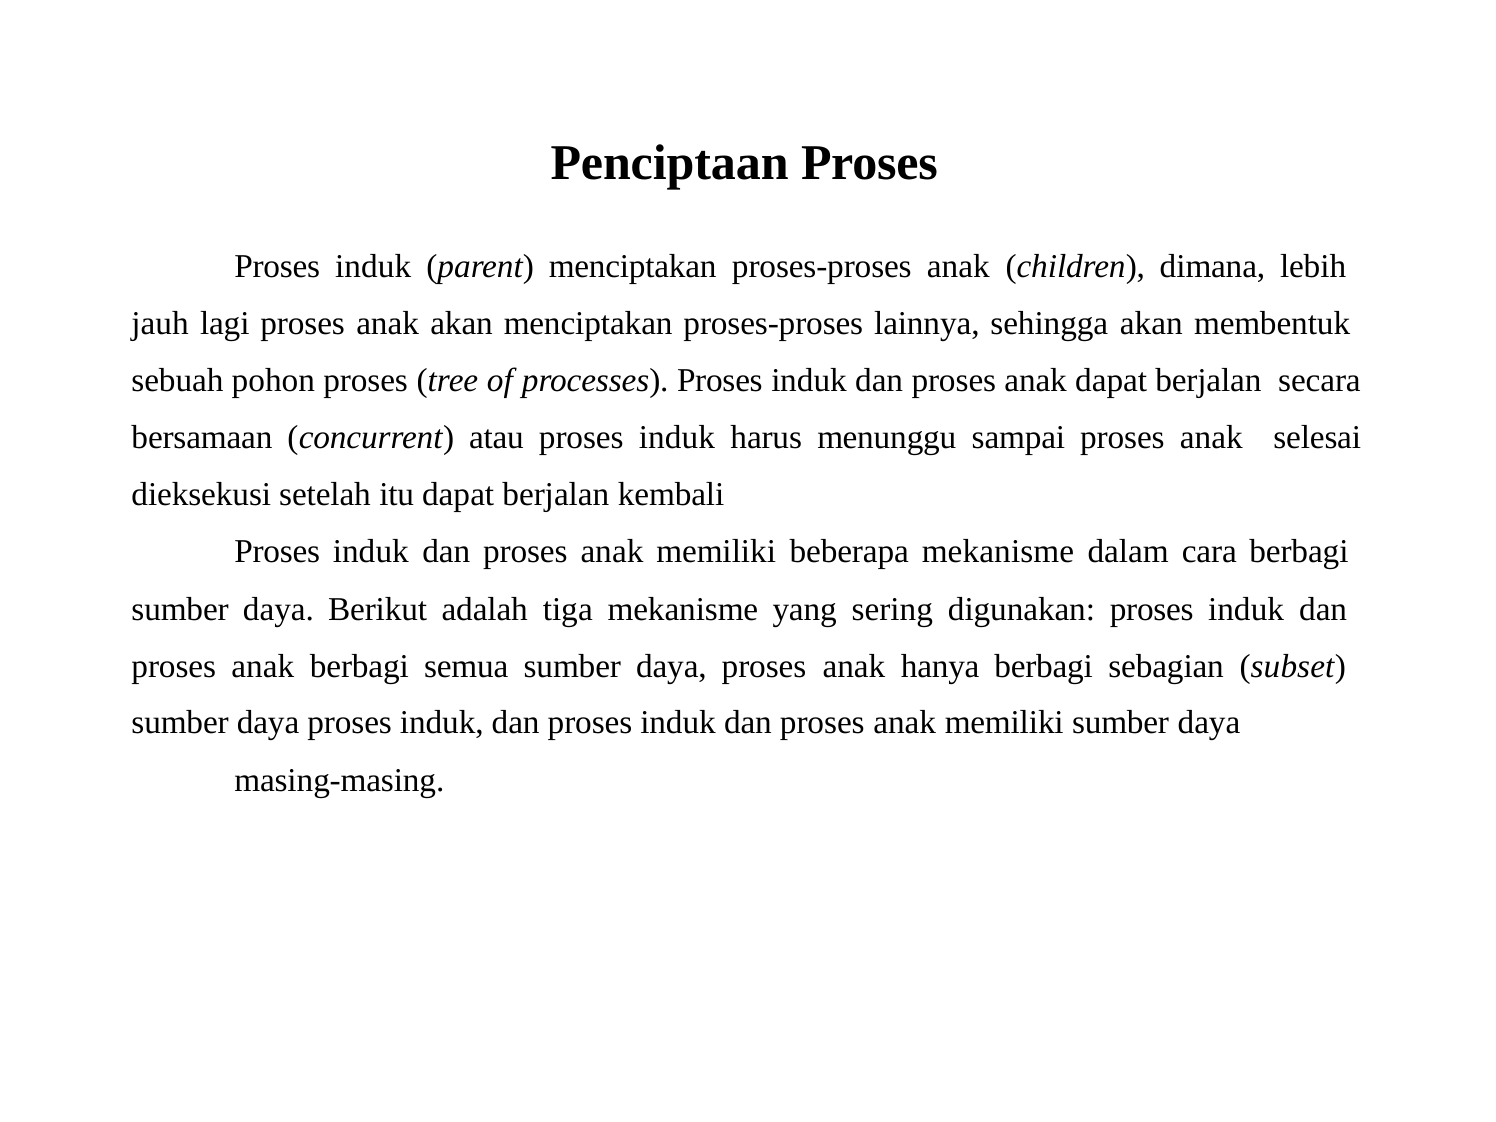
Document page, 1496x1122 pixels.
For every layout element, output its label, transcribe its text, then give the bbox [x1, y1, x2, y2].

title Penciptaan Proses [548, 127, 943, 225]
text_box Proses induk (parent) menciptakan proses-proses anak (children), dimana, lebih jauh lagi proses anak akan menciptakan proses-proses lainnya, sehingga akan membentuk sebuah pohon proses (tree of processes). Proses induk dan proses anak dapat berjalan secara bersamaan (concurrent) atau proses induk harus menunggu sampai proses anak selesai dieksekusi setelah itu dapat berjalan kembali Proses induk dan proses anak memiliki beberapa mekanisme dalam cara berbagi sumber daya. Berikut adalah tiga mekanisme yang sering digunakan: proses induk dan proses anak berbagi semua sumber daya, proses anak hanya berbagi sebagian (subset) sumber daya proses induk, dan proses induk dan proses anak memiliki sumber daya masing-masing. [129, 225, 1363, 799]
